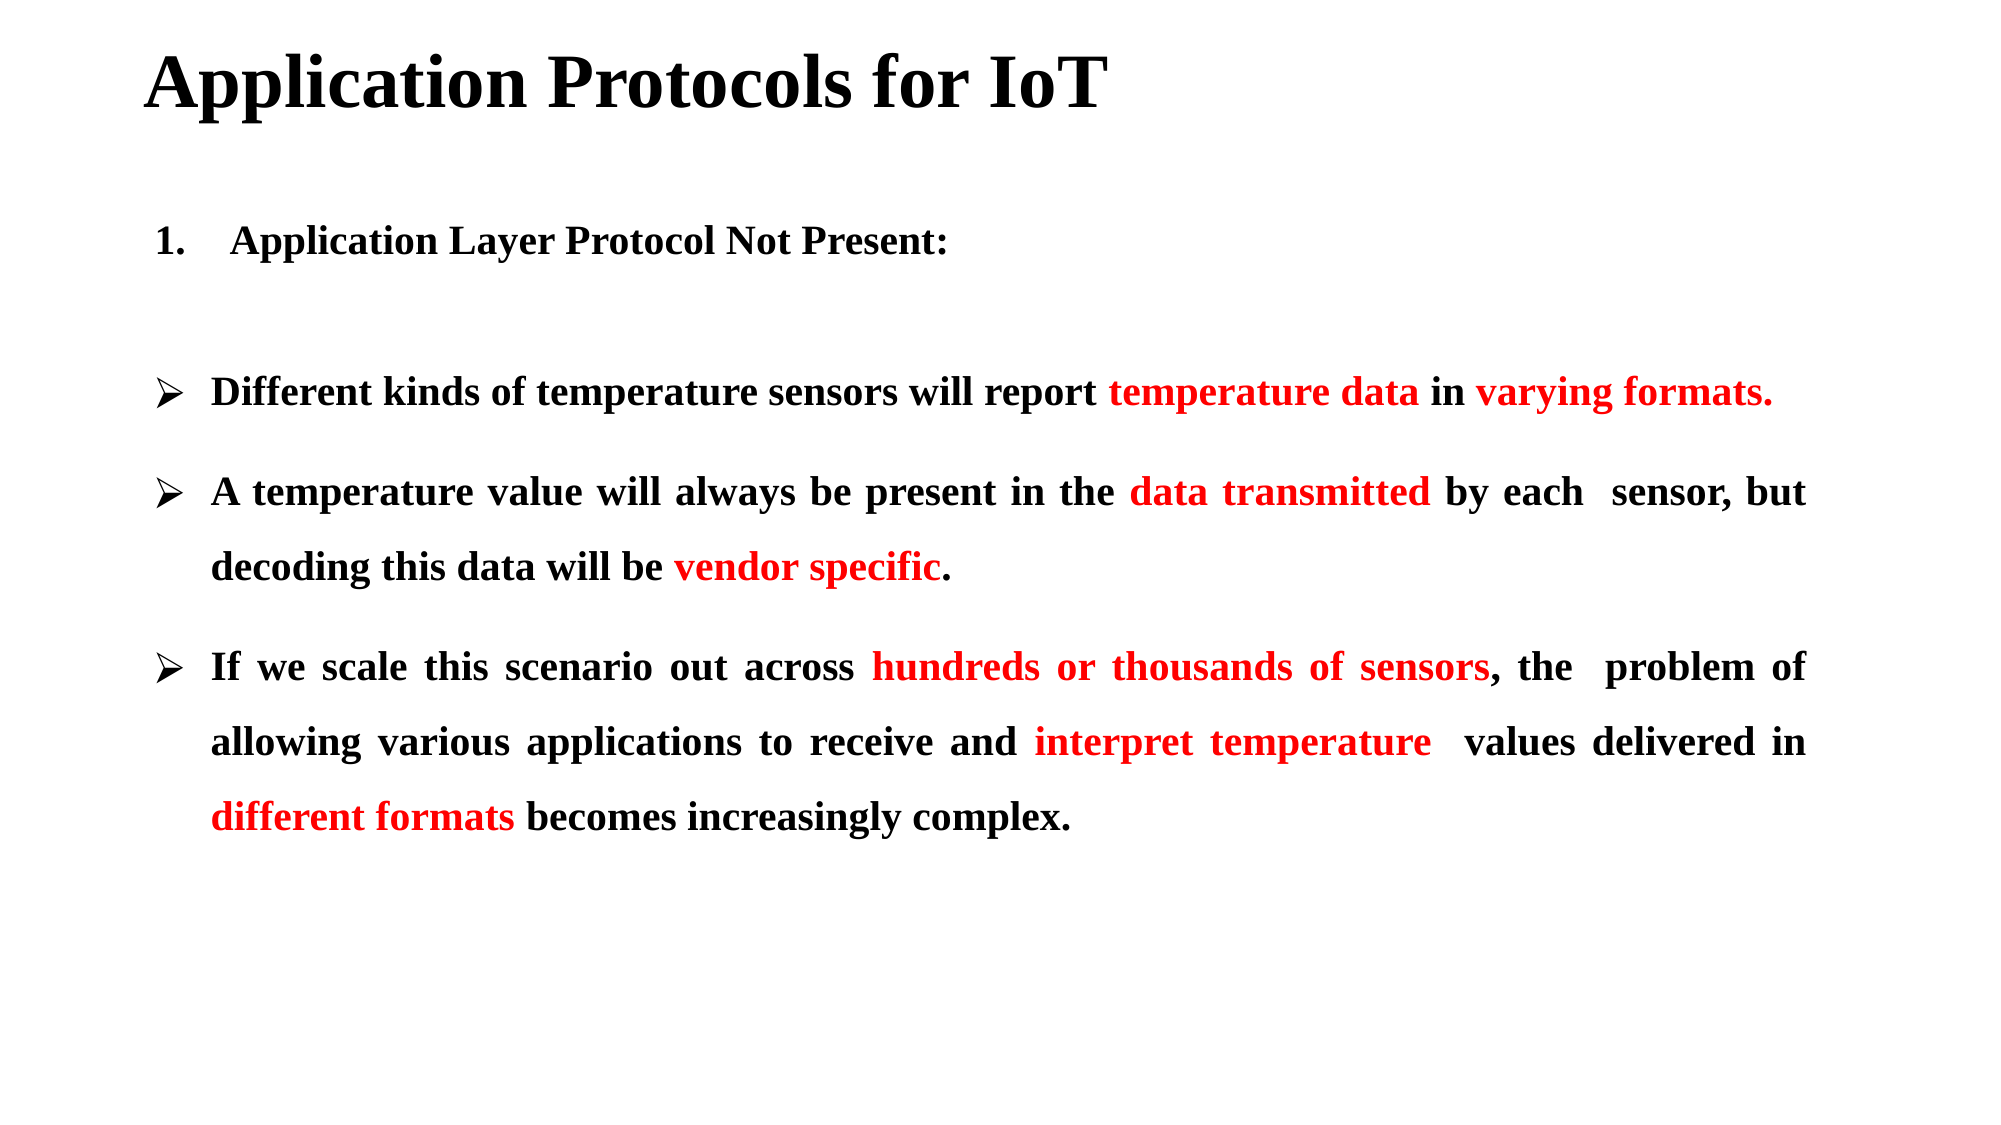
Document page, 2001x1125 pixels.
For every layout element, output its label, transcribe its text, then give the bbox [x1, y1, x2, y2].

title Application Protocols for IoT [126, 22, 1852, 131]
list Application Layer Protocol Not Present: Different kinds of temperature sensors will report temperature data in varying formats. A temperature value will always be present in the data transmitted by each sensor, but decoding this data will be vendor specific. If we scale this scenario out across hundreds or thousands of sensors, the problem of allowing various applications to receive and interpret temperature values delivered in different formats becomes increasingly complex. [137, 130, 1823, 1079]
